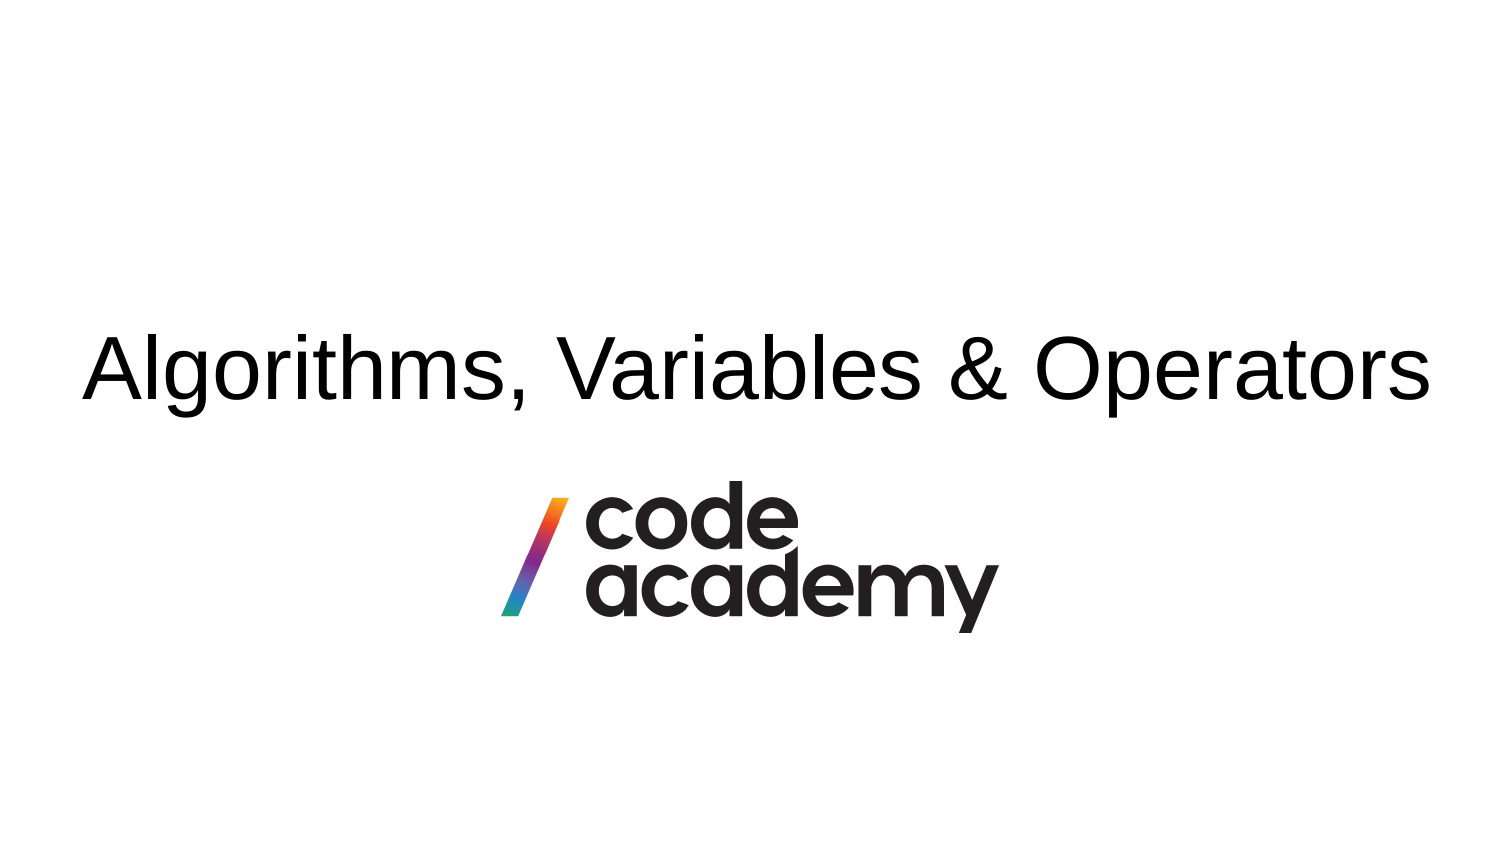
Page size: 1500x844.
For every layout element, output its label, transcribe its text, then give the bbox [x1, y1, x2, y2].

picture [496, 475, 1004, 635]
title Algorithms, Variables & Operators [60, 273, 1459, 433]
